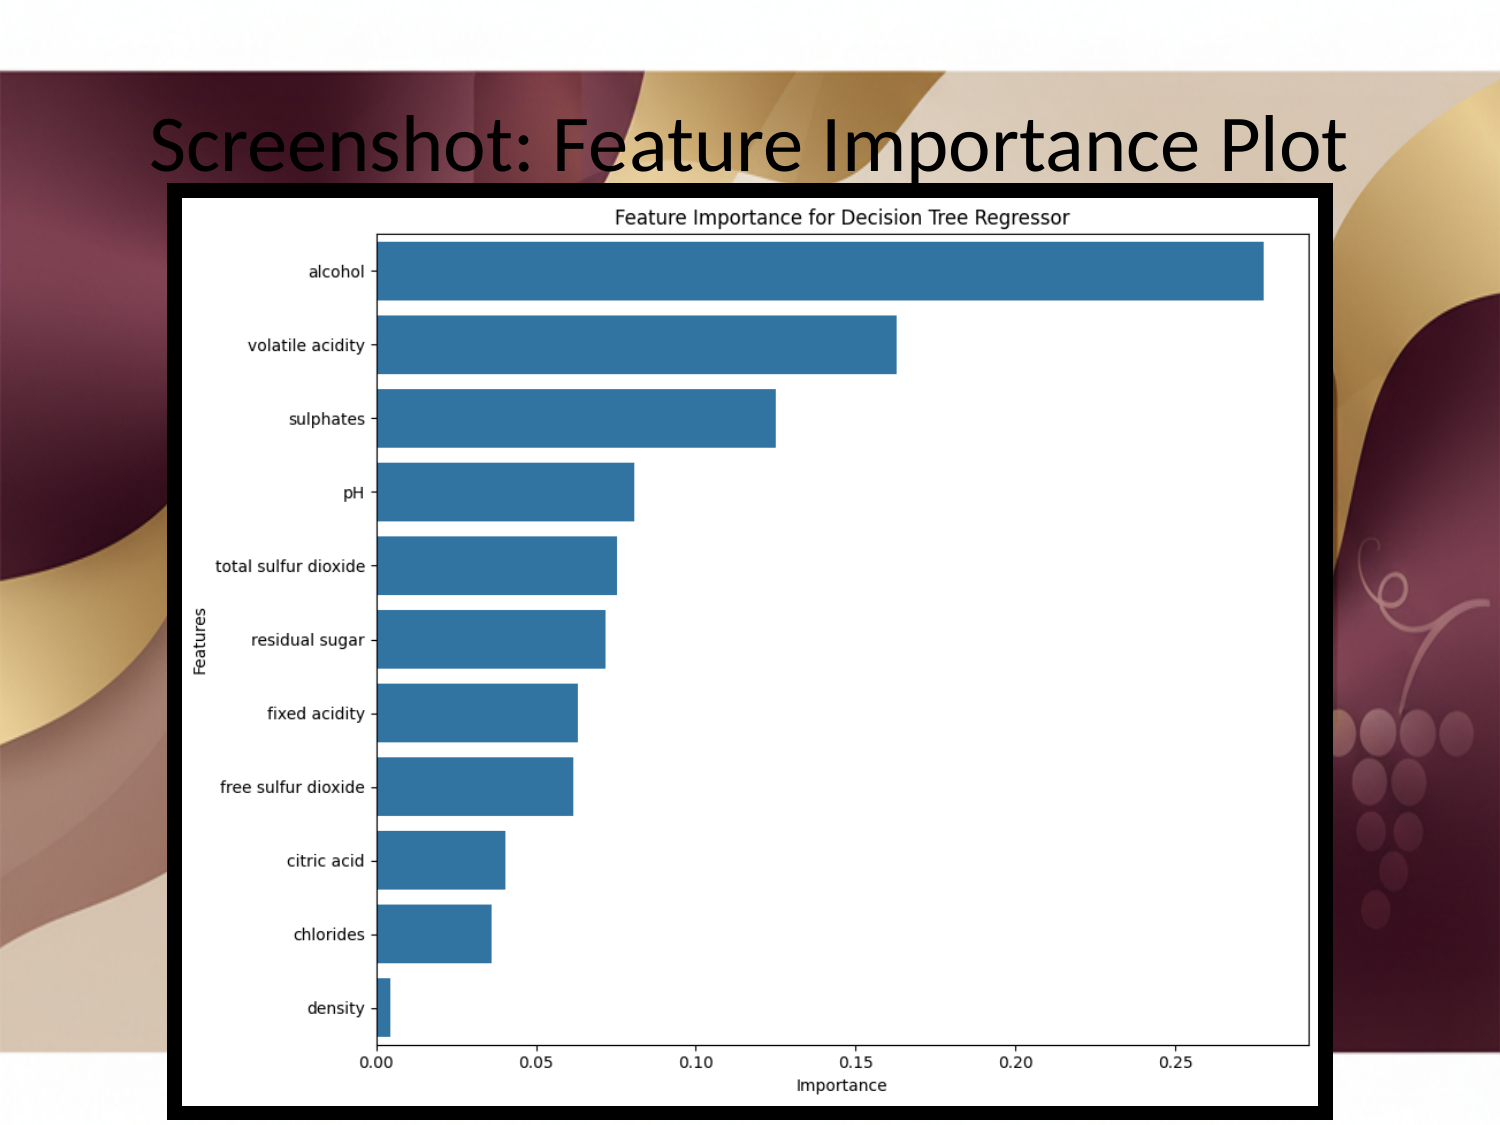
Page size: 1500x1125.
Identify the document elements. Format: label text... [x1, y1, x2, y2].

picture [0, 0, 1500, 1125]
title Screenshot: Feature Importance Plot [75, 45, 1425, 233]
